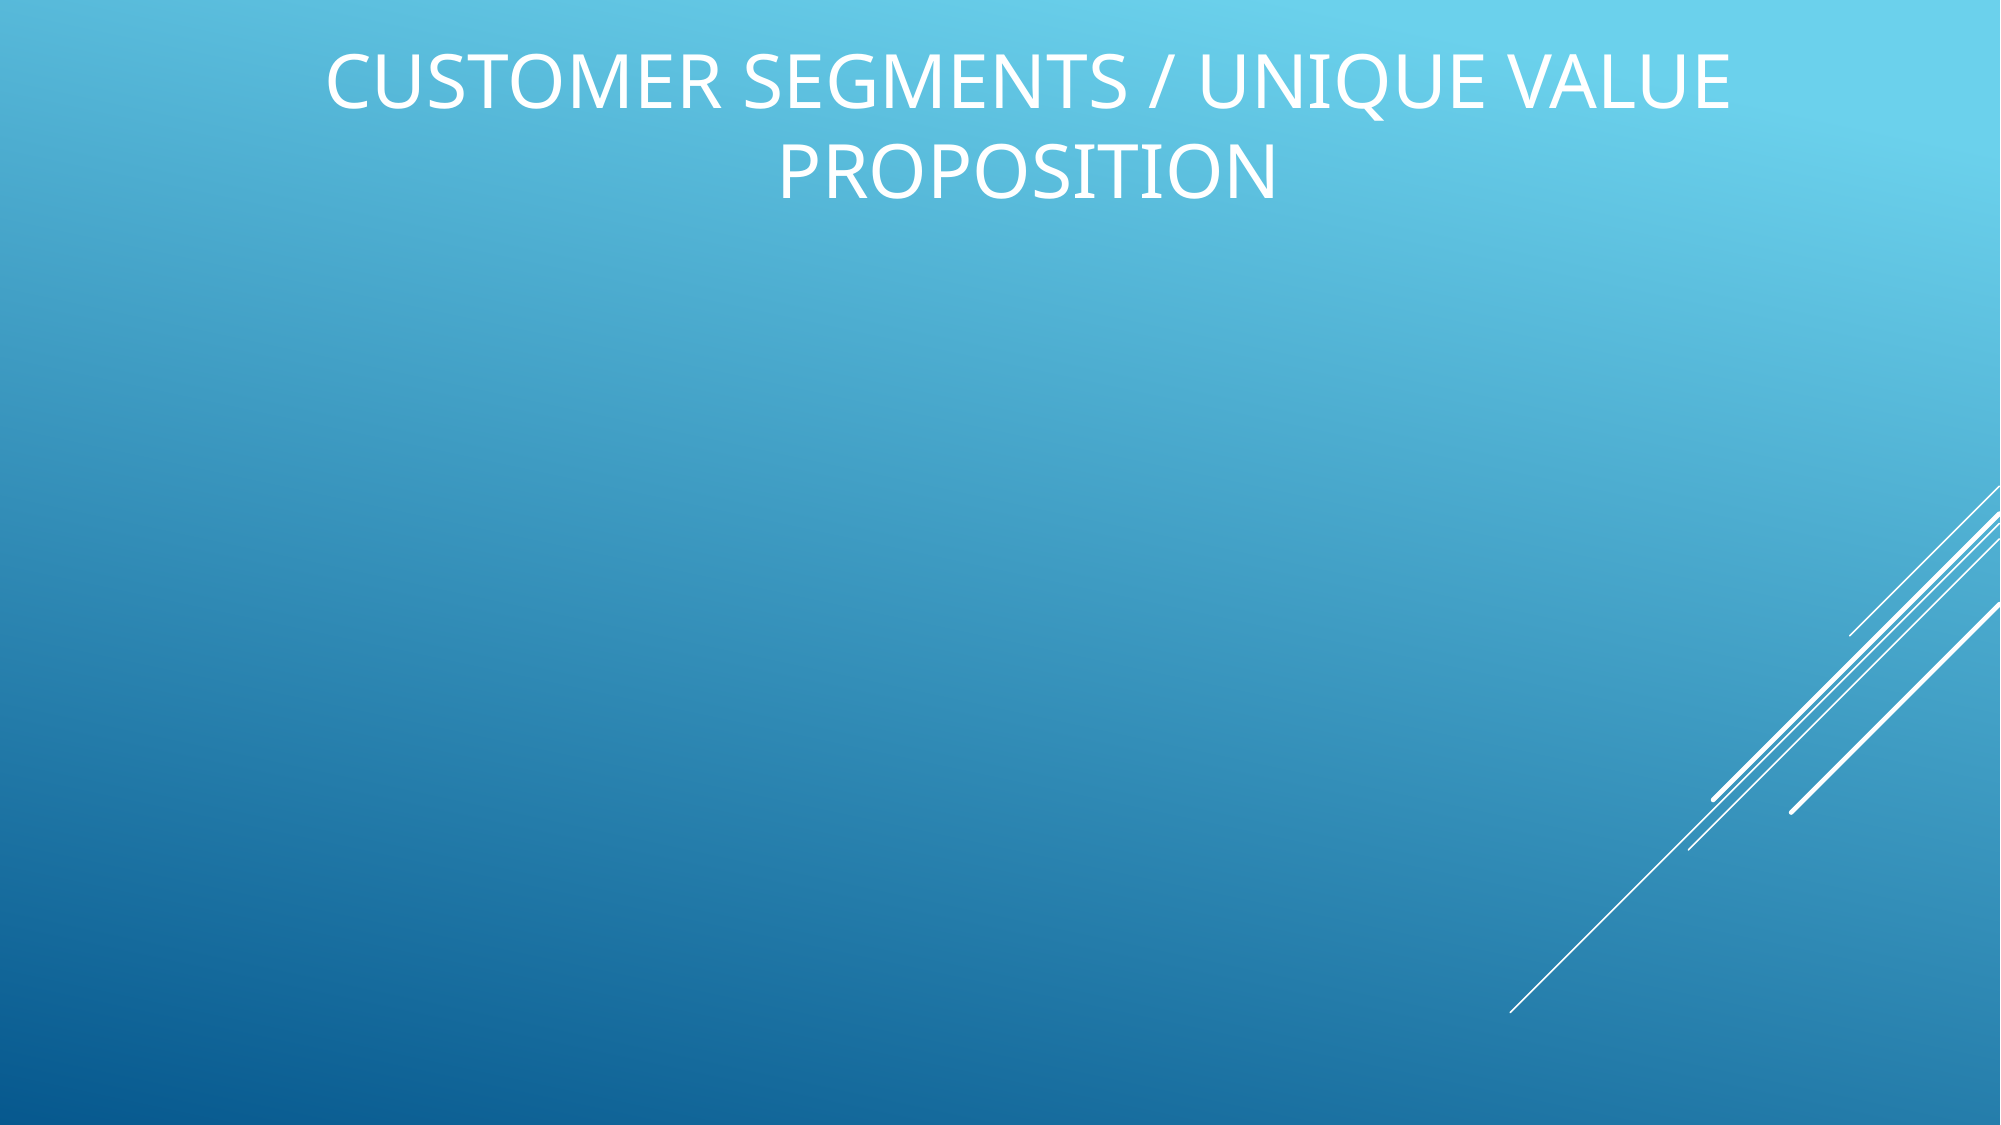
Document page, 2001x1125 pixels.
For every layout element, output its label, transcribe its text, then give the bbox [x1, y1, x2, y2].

title Customer segments / unique value proposition [213, 0, 1844, 248]
